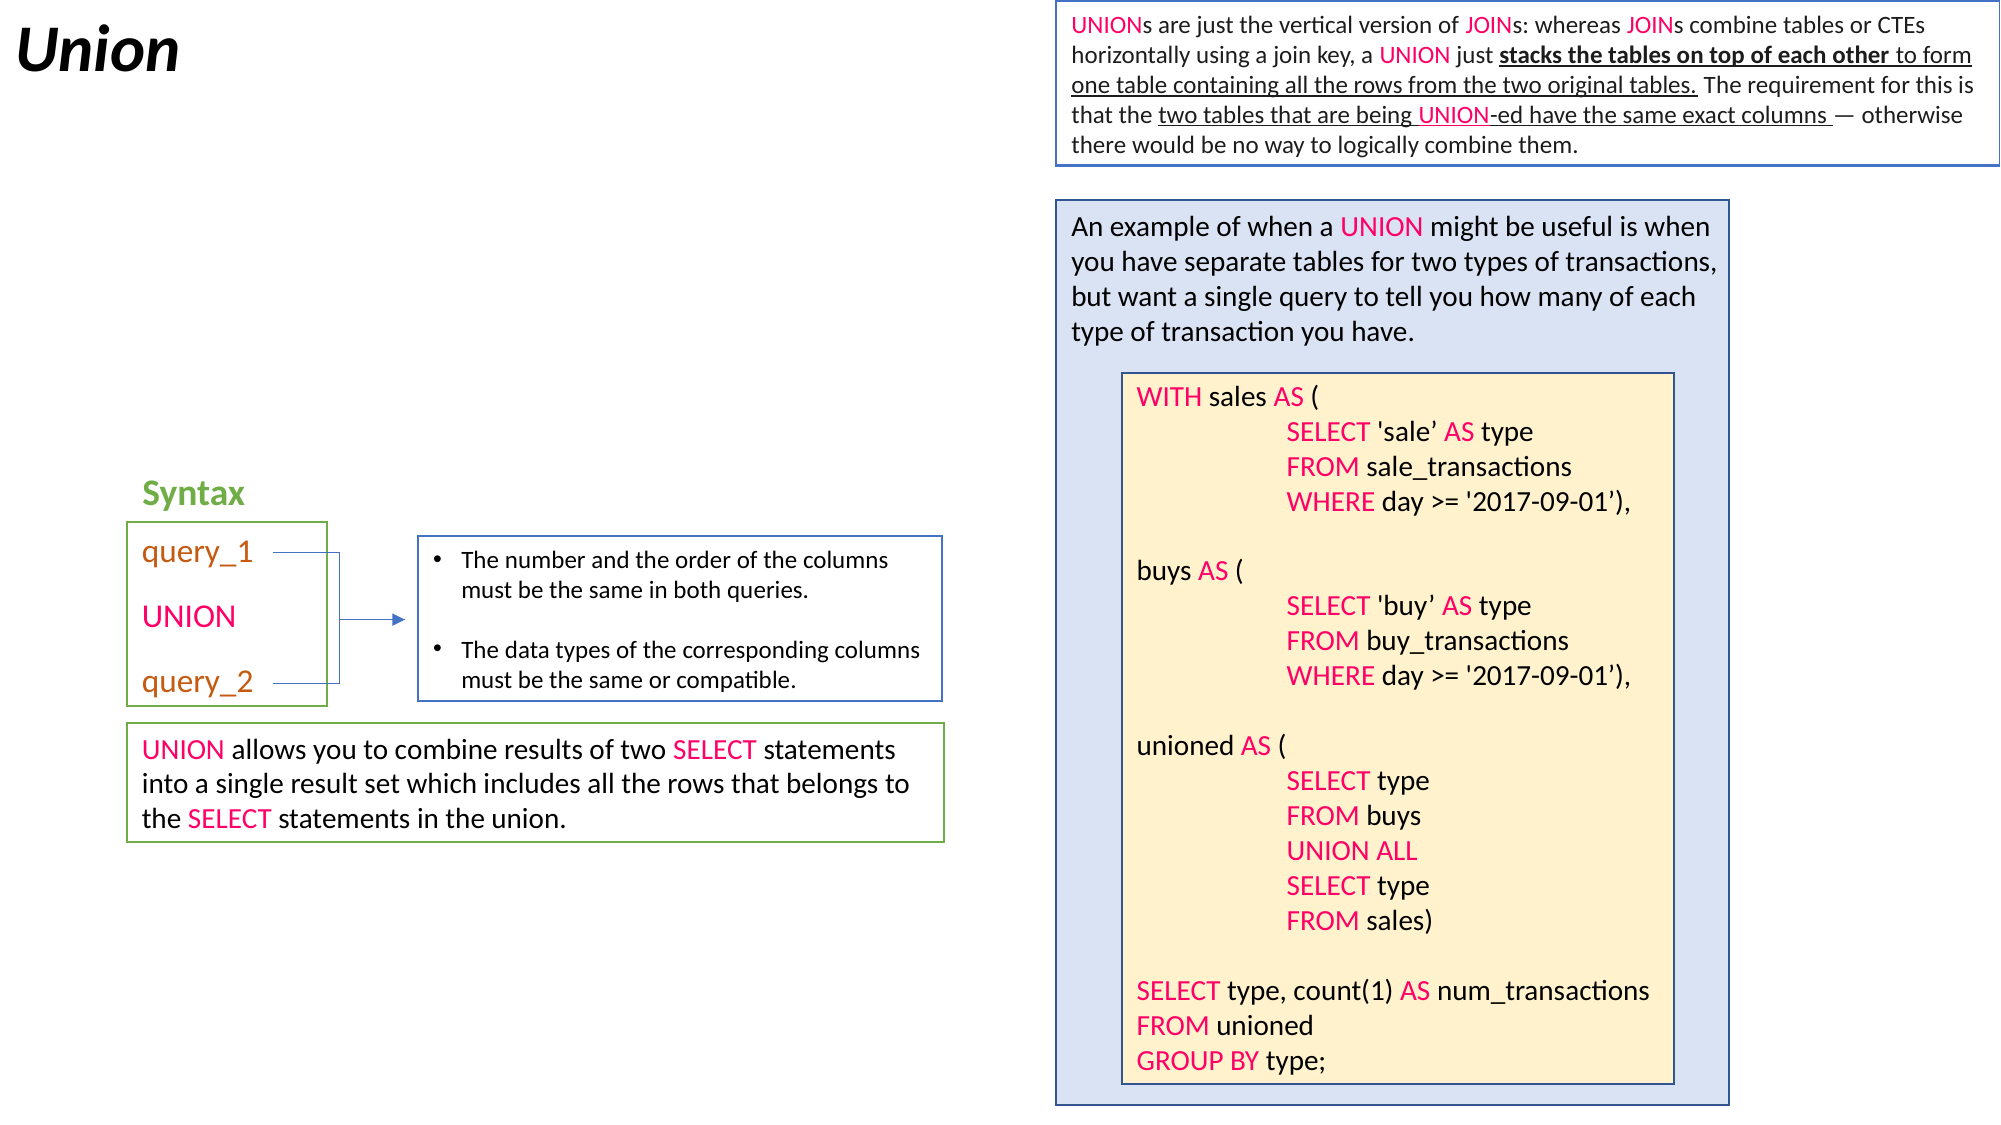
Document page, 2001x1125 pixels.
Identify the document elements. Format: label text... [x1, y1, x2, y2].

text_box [127, 461, 944, 844]
text_box UNIONs are just the vertical version of JOINs: whereas JOINs combine tables or CTEs horizontally using a join key, a UNION just stacks the tables on top of each other to form one table containing all the rows from the two original tables. The requirement for this is that the two tables that are being UNION-ed have the same exact columns — otherwise there would be no way to logically combine them. [1055, 0, 2000, 167]
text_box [1056, 199, 1749, 1105]
text_box Union [0, 2, 797, 96]
